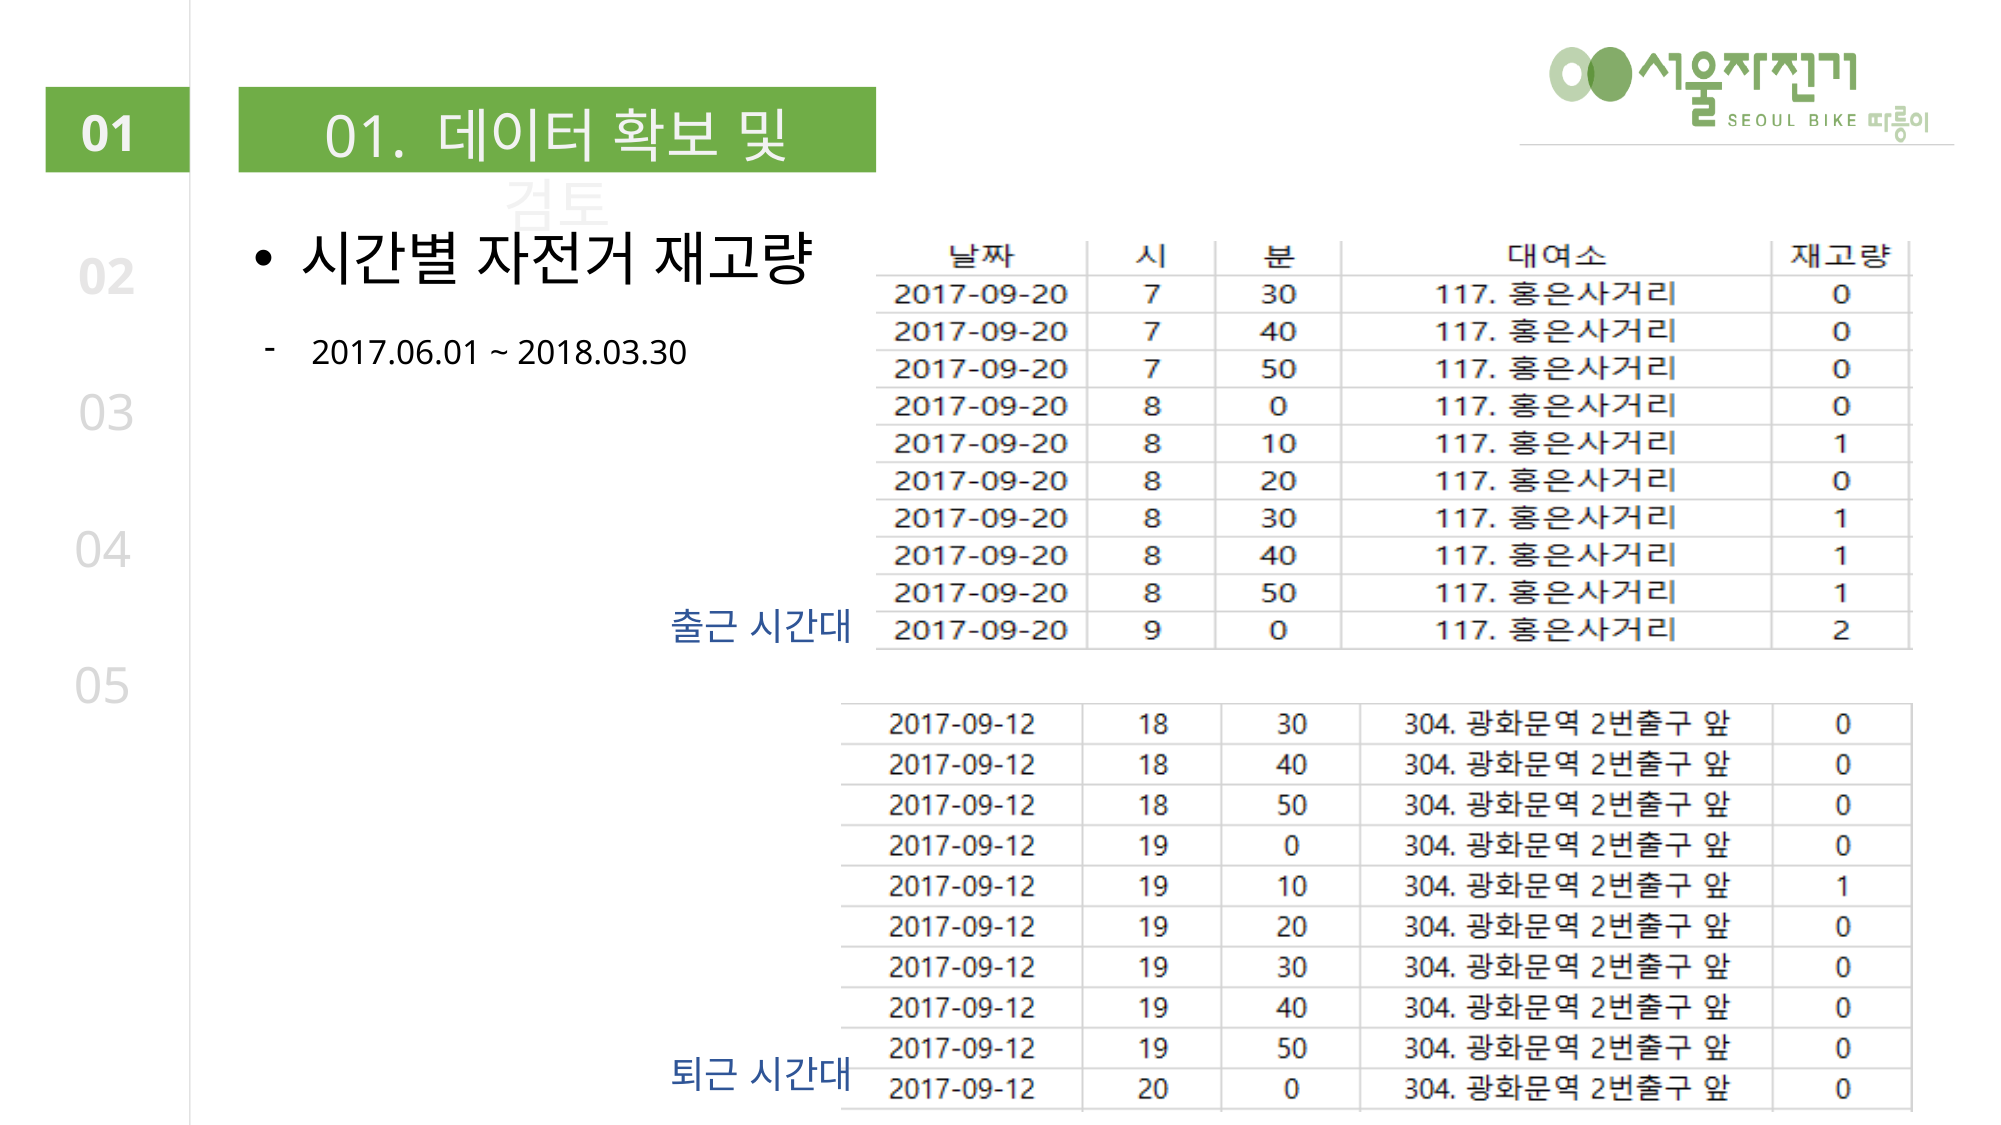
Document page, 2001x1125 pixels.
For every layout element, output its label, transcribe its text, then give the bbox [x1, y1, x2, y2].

text_box 05 [59, 645, 155, 721]
text_box [238, 86, 877, 173]
text_box 01 [66, 94, 159, 170]
text_box 02 [63, 237, 159, 312]
text_box 퇴근 시간대 [655, 1043, 841, 1104]
text_box 04 [59, 509, 155, 585]
text_box 시간별 자전거 재고량 [238, 215, 1073, 300]
text_box 01. 데이터 확보 및 검토 [249, 91, 866, 247]
text_box 출근 시간대 [655, 595, 895, 656]
picture [841, 703, 1913, 1112]
text_box 2017.06.01 ~ 2018.03.30 [249, 304, 842, 379]
picture [1515, 6, 1959, 186]
text_box 03 [63, 373, 159, 449]
picture [876, 241, 1913, 650]
text_box [45, 86, 189, 173]
